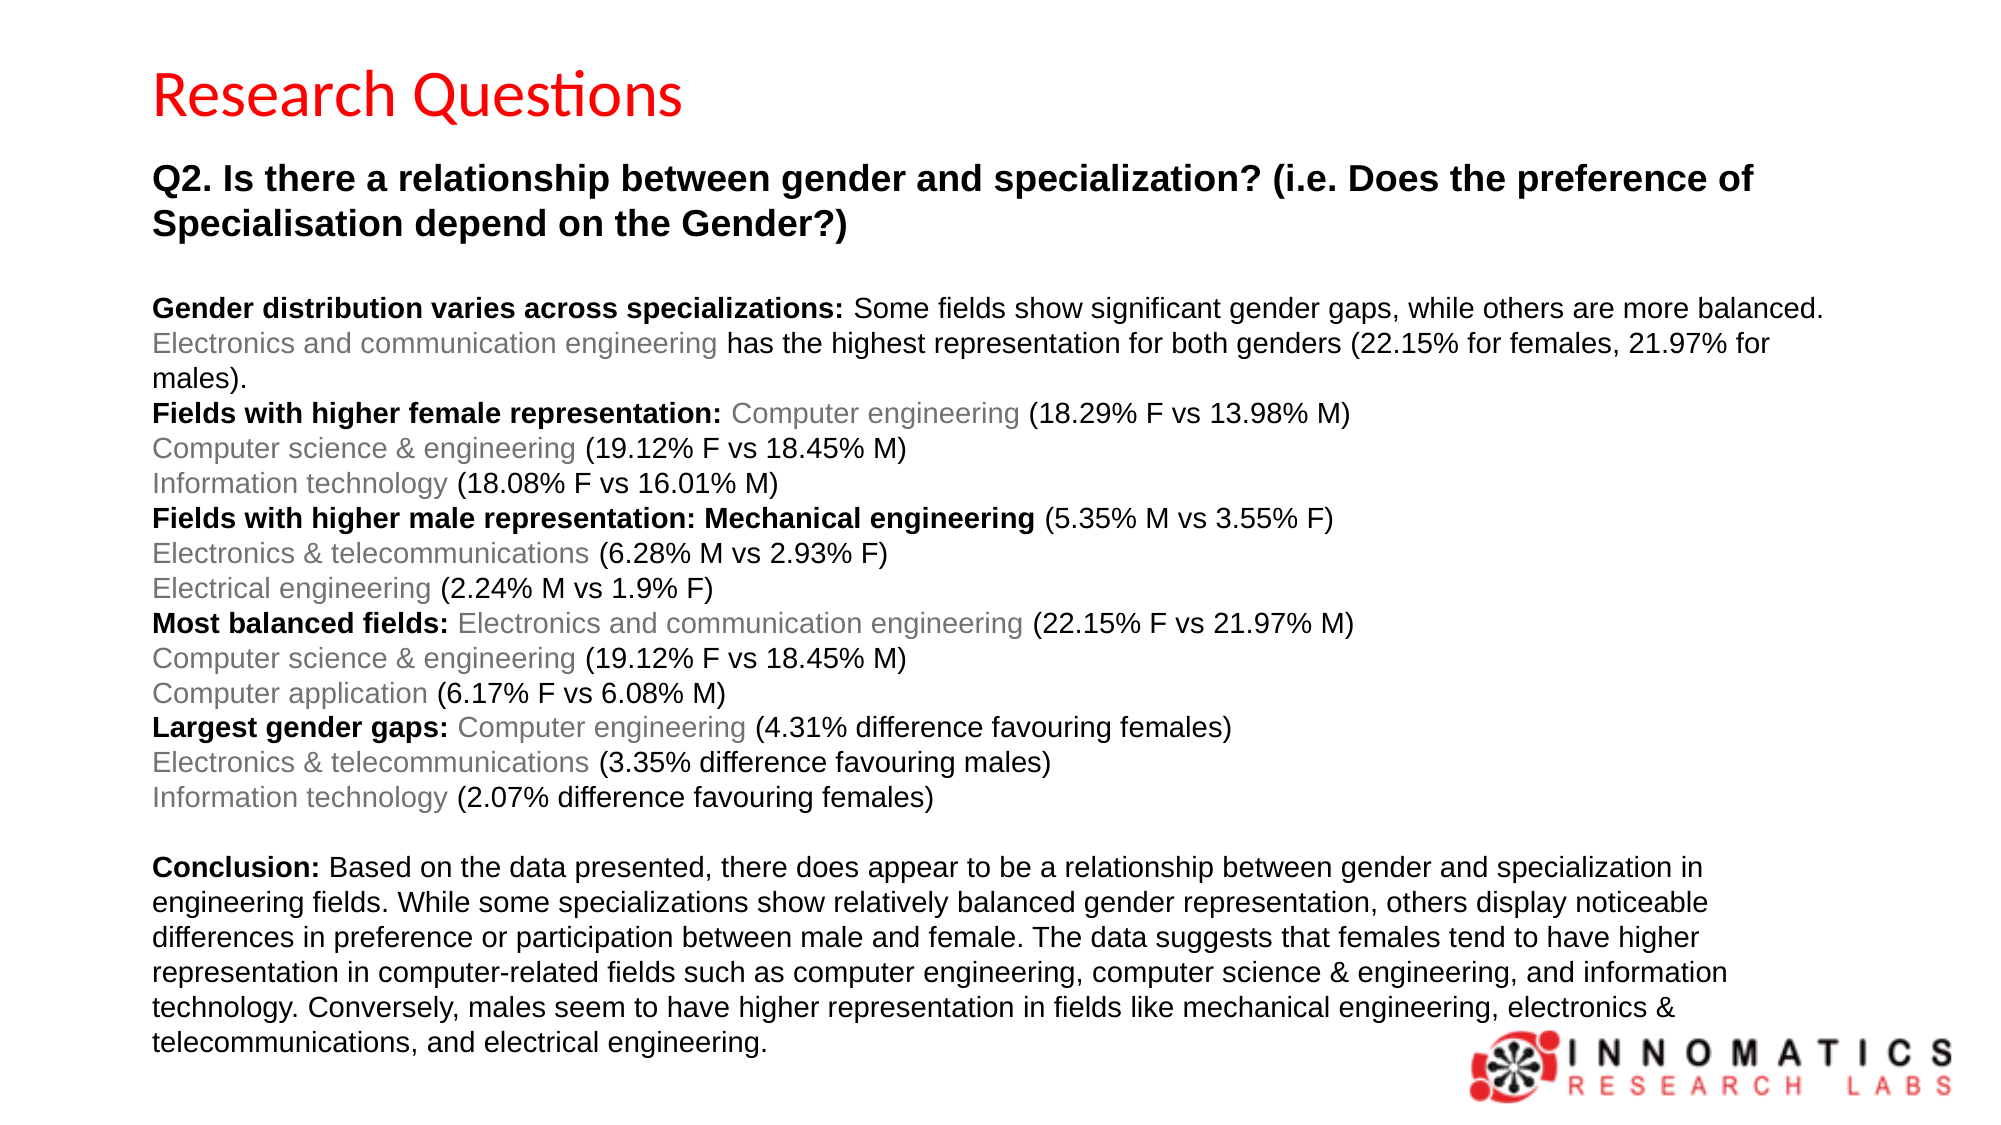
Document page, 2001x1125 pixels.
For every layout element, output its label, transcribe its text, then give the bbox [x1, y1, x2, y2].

title Research Questions [137, 0, 1863, 204]
picture [1445, 1014, 1975, 1125]
text_box Q2. Is there a relationship between gender and specialization? (i.e. Does the preference of Specialisation depend on the Gender?) Gender distribution varies across specializations: Some fields show significant gender gaps, while others are more balanced. Electronics and communication engineering has the highest representation for both genders (22.15% for females, 21.97% for males). Fields with higher female representation: Computer engineering (18.29% F vs 13.98% M) Computer science & engineering (19.12% F vs 18.45% M) Information technology (18.08% F vs 16.01% M) Fields with higher male representation: Mechanical engineering (5.35% M vs 3.55% F) Electronics & telecommunications (6.28% M vs 2.93% F) Electrical engineering (2.24% M vs 1.9% F) Most balanced fields: Electronics and communication engineering (22.15% F vs 21.97% M) Computer science & engineering (19.12% F vs 18.45% M) Computer application (6.17% F vs 6.08% M) Largest gender gaps: Computer engineering (4.31% difference favouring females) Electronics & telecommunications (3.35% difference favouring males) Information technology (2.07% difference favouring females) Conclusion: Based on the data presented, there does appear to be a relationship between gender and specialization in engineering fields. While some specializations show relatively balanced gender representation, others display noticeable differences in preference or participation between male and female. The data suggests that females tend to have higher representation in computer-related fields such as computer engineering, computer science & engineering, and information technology. Conversely, males seem to have higher representation in fields like mechanical engineering, electronics & telecommunications, and electrical engineering. [137, 146, 1848, 1066]
